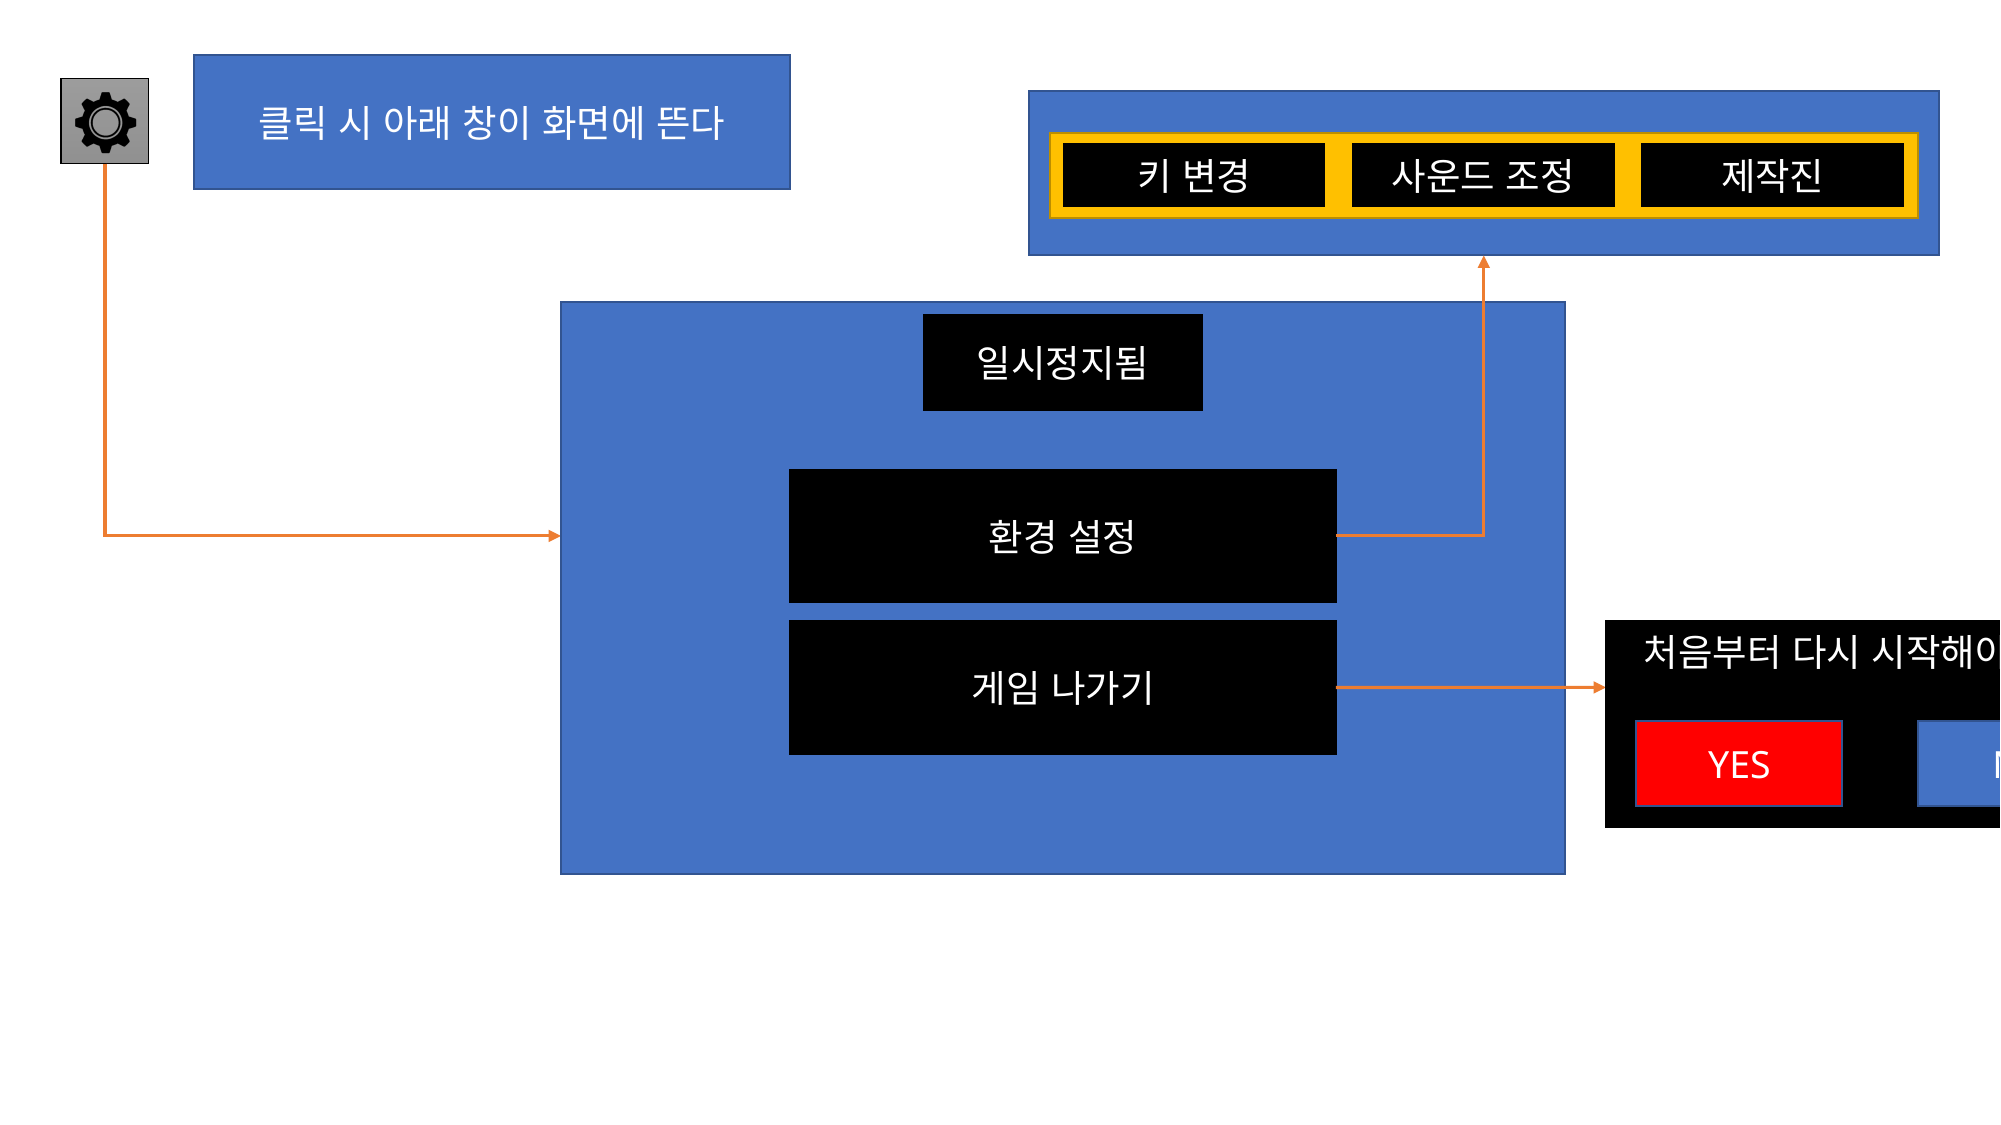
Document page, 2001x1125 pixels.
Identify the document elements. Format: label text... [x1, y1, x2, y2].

text_box 일시정지됨 [923, 314, 1203, 411]
text_box 게임 나가기 [789, 620, 1337, 755]
text_box 처음부터 다시 시작해야합니다 [1605, 620, 2000, 828]
text_box 제작진 [1641, 143, 1904, 207]
text_box NO [1917, 720, 2000, 807]
text_box 키 변경 [1063, 143, 1325, 207]
picture [73, 90, 137, 155]
text_box 환경 설정 [789, 469, 1337, 603]
text_box [60, 78, 149, 164]
text_box [560, 301, 1566, 875]
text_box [1335, 255, 1484, 536]
text_box YES [1635, 720, 1843, 807]
text_box [1028, 90, 1940, 256]
text_box [1049, 132, 1919, 219]
text_box 클릭 시 아래 창이 화면에 뜬다 [193, 54, 791, 190]
text_box 사운드 조정 [1352, 143, 1615, 207]
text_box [146, 121, 520, 578]
